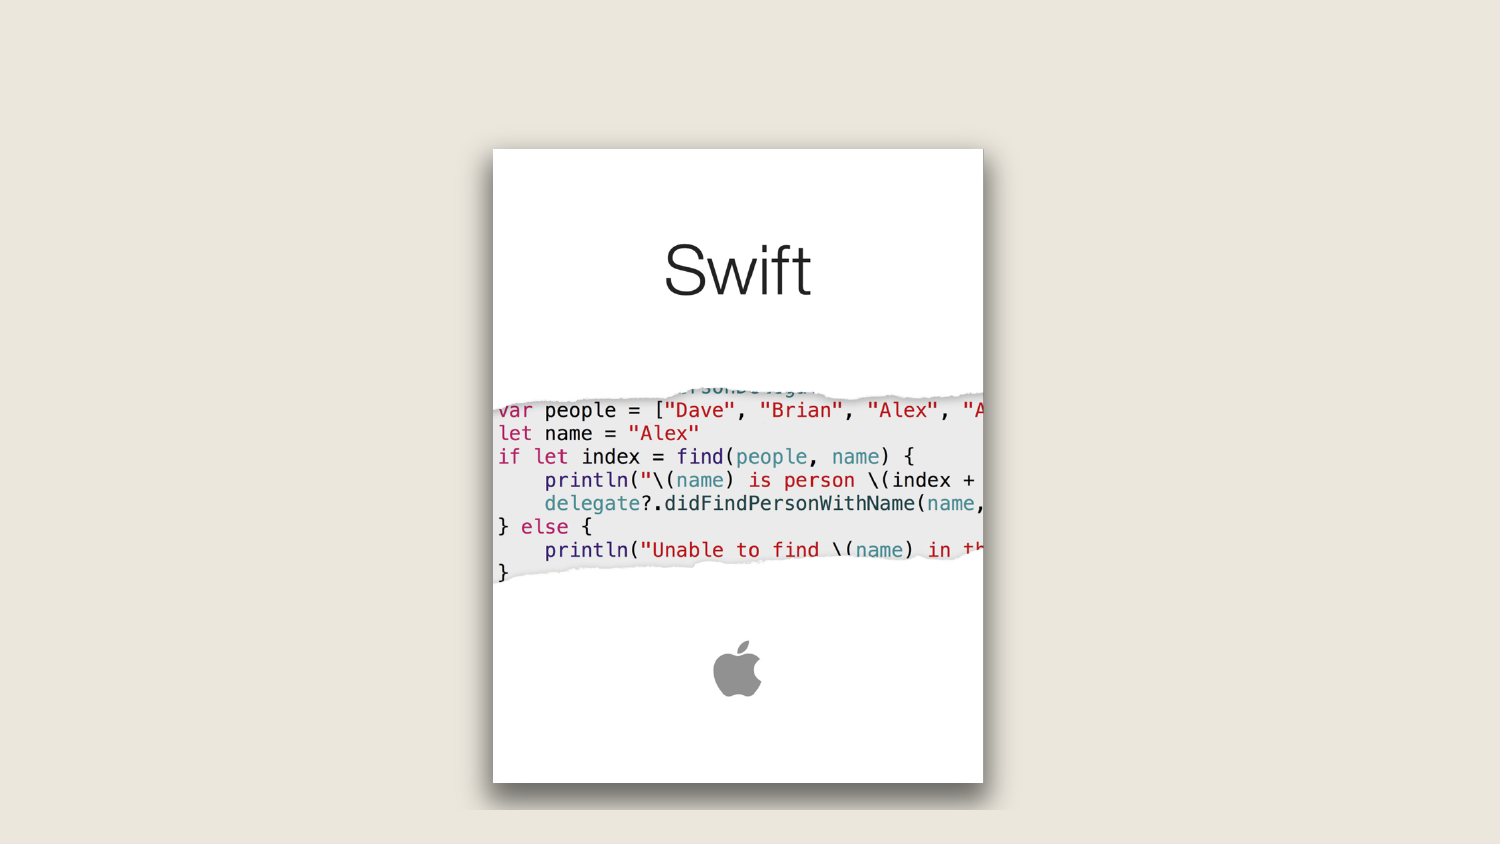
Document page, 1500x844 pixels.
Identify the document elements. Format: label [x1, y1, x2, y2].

picture [187, 106, 1313, 810]
